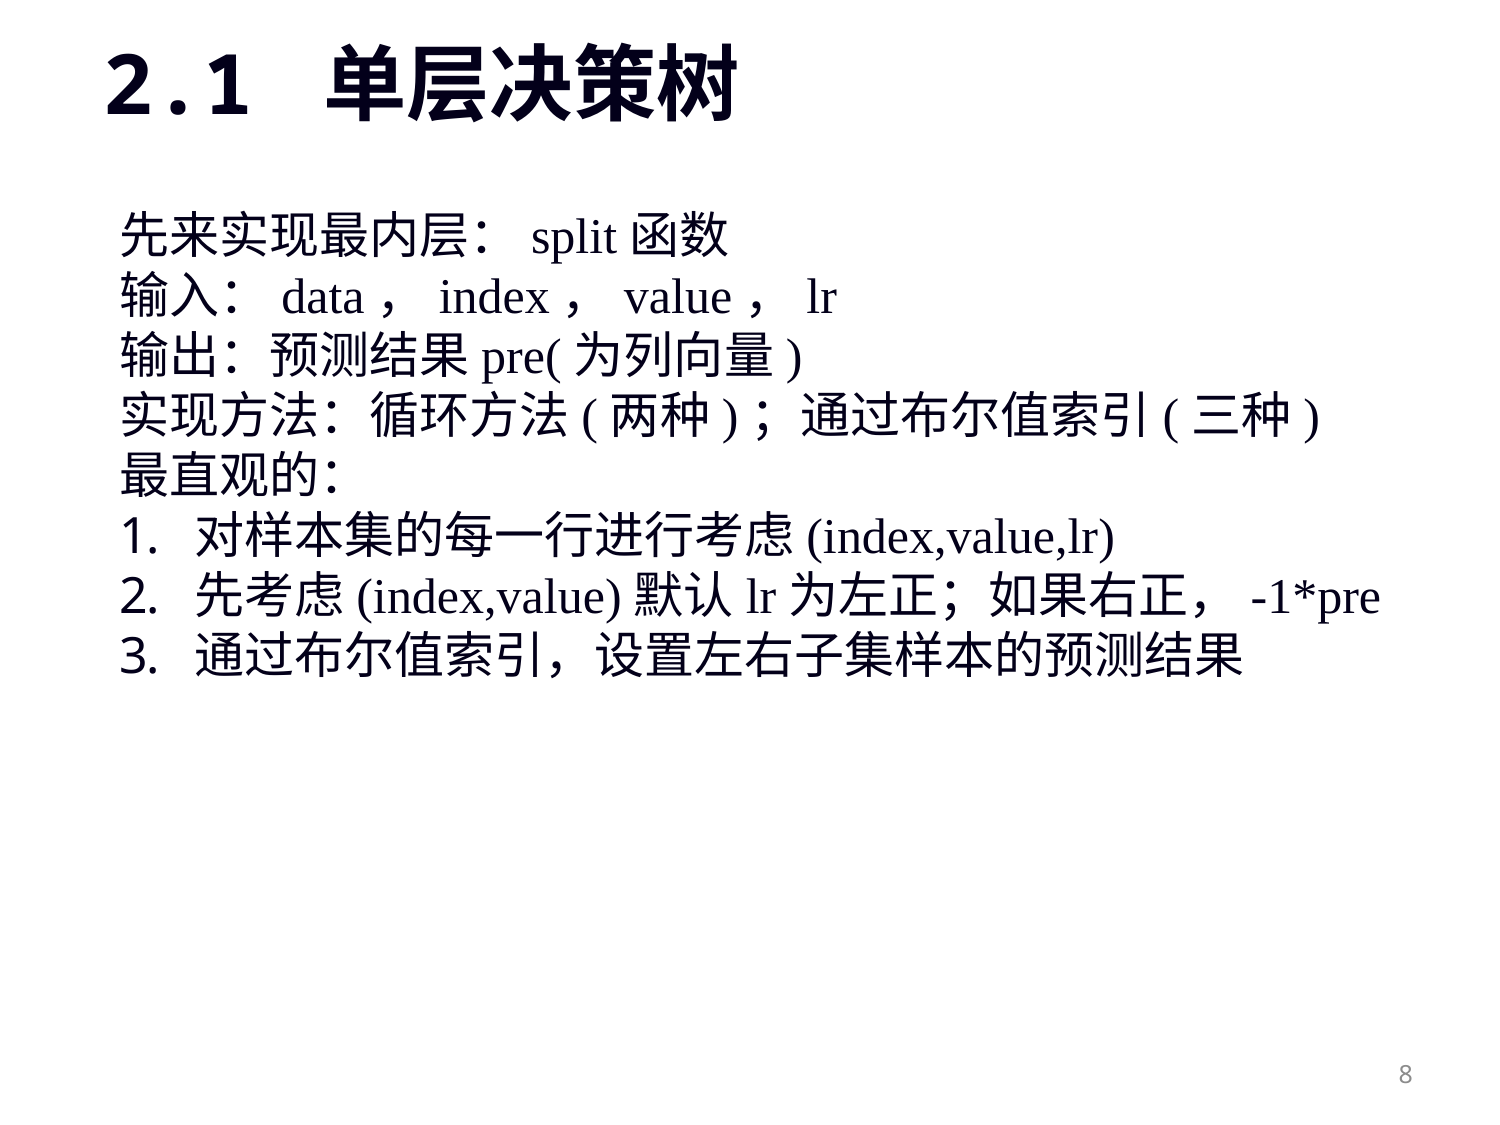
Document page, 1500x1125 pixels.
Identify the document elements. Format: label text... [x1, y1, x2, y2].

title 2.1 单层决策树 [88, 42, 1401, 173]
text_box 先来实现最内层：split函数 输入：data，index，value，lr 输出：预测结果pre(为列向量) 实现方法：循环方法(两种)；通过布尔值索引(三种) 最直观的： 对样本集的每一行进行考虑(index,value,lr) 先考虑(index,value)默认lr为左正；如果右正，-1*pre 通过布尔值索引，设置左右子集样本的预测结果 [104, 196, 1440, 811]
